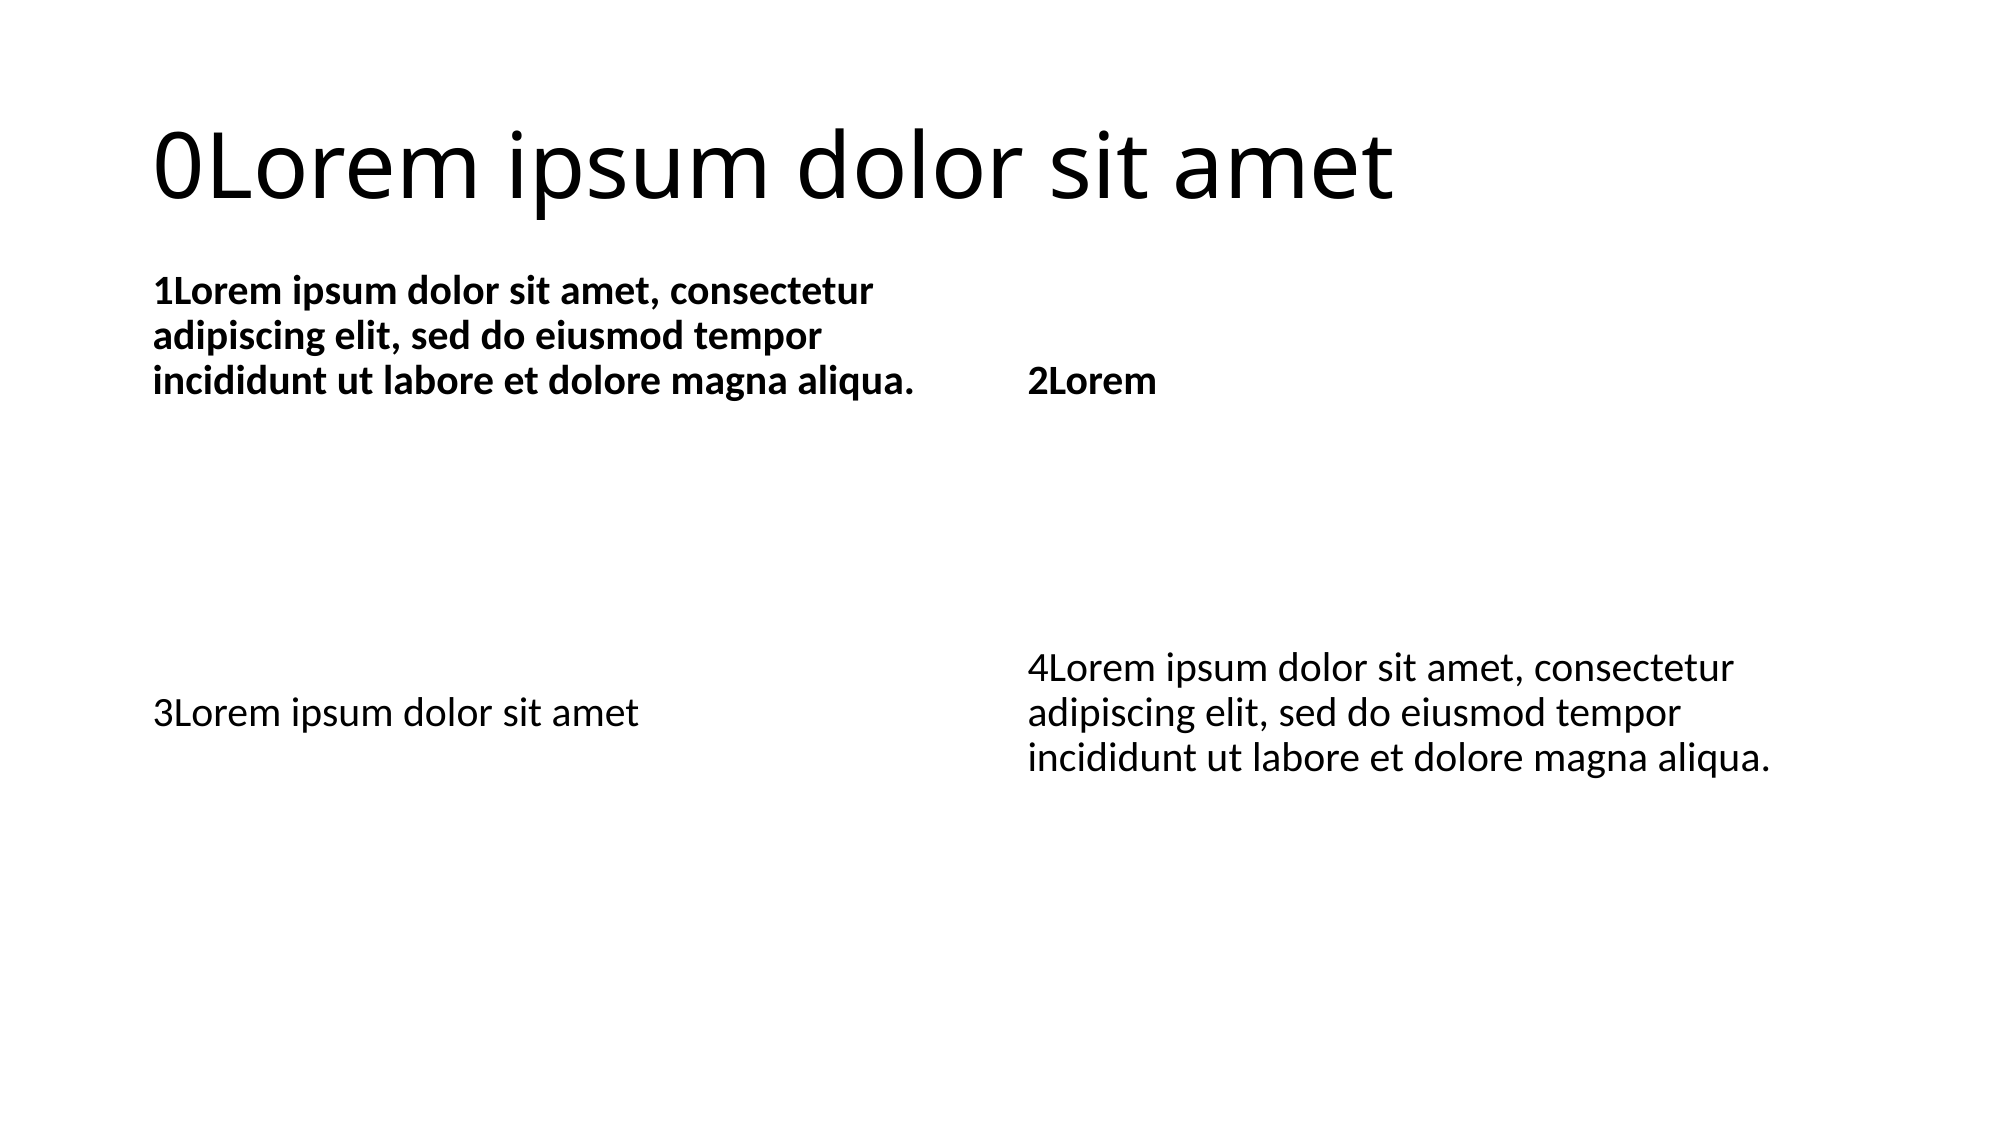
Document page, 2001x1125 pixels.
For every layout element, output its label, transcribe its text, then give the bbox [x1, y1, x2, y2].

list 1Lorem ipsum dolor sit amet, consectetur adipiscing elit, sed do eiusmod tempor incididunt ut labore et dolore magna aliqua. [137, 275, 984, 410]
list 2Lorem [1012, 275, 1863, 410]
title 0Lorem ipsum dolor sit amet [137, 59, 1863, 278]
list 3Lorem ipsum dolor sit amet [137, 410, 984, 1016]
list 4Lorem ipsum dolor sit amet, consectetur adipiscing elit, sed do eiusmod tempor incididunt ut labore et dolore magna aliqua. [1012, 410, 1863, 1016]
